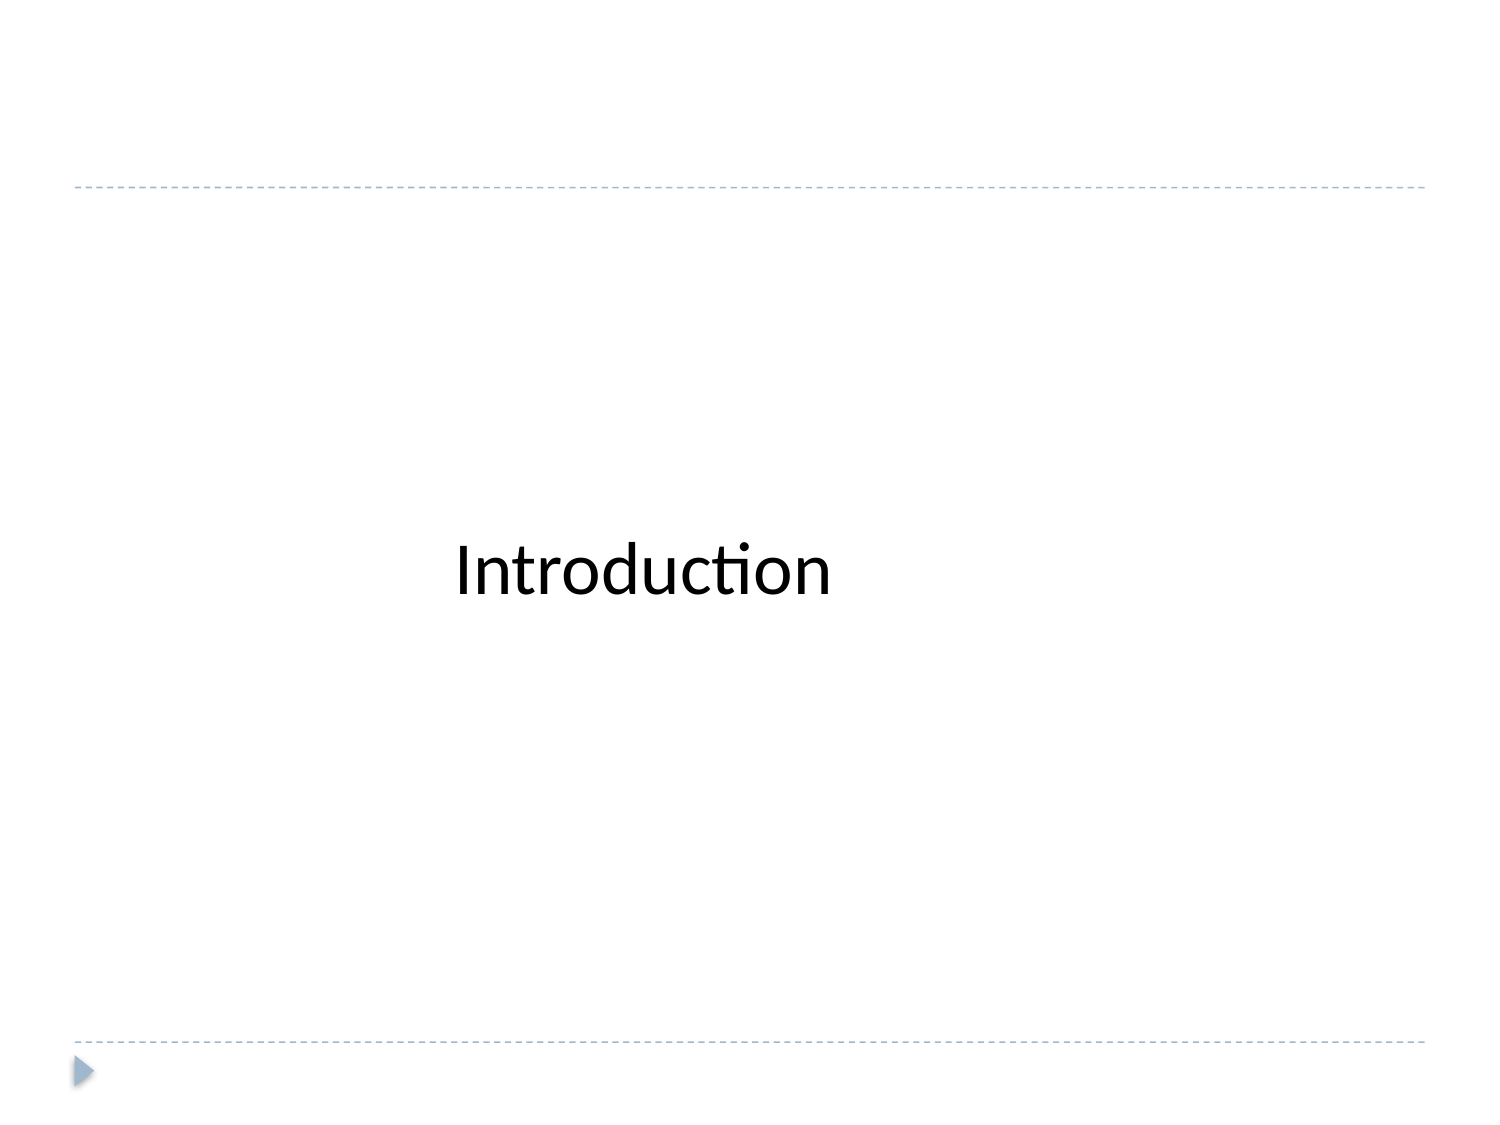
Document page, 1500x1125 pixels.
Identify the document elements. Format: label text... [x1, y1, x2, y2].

text_box Introduction [439, 512, 848, 618]
